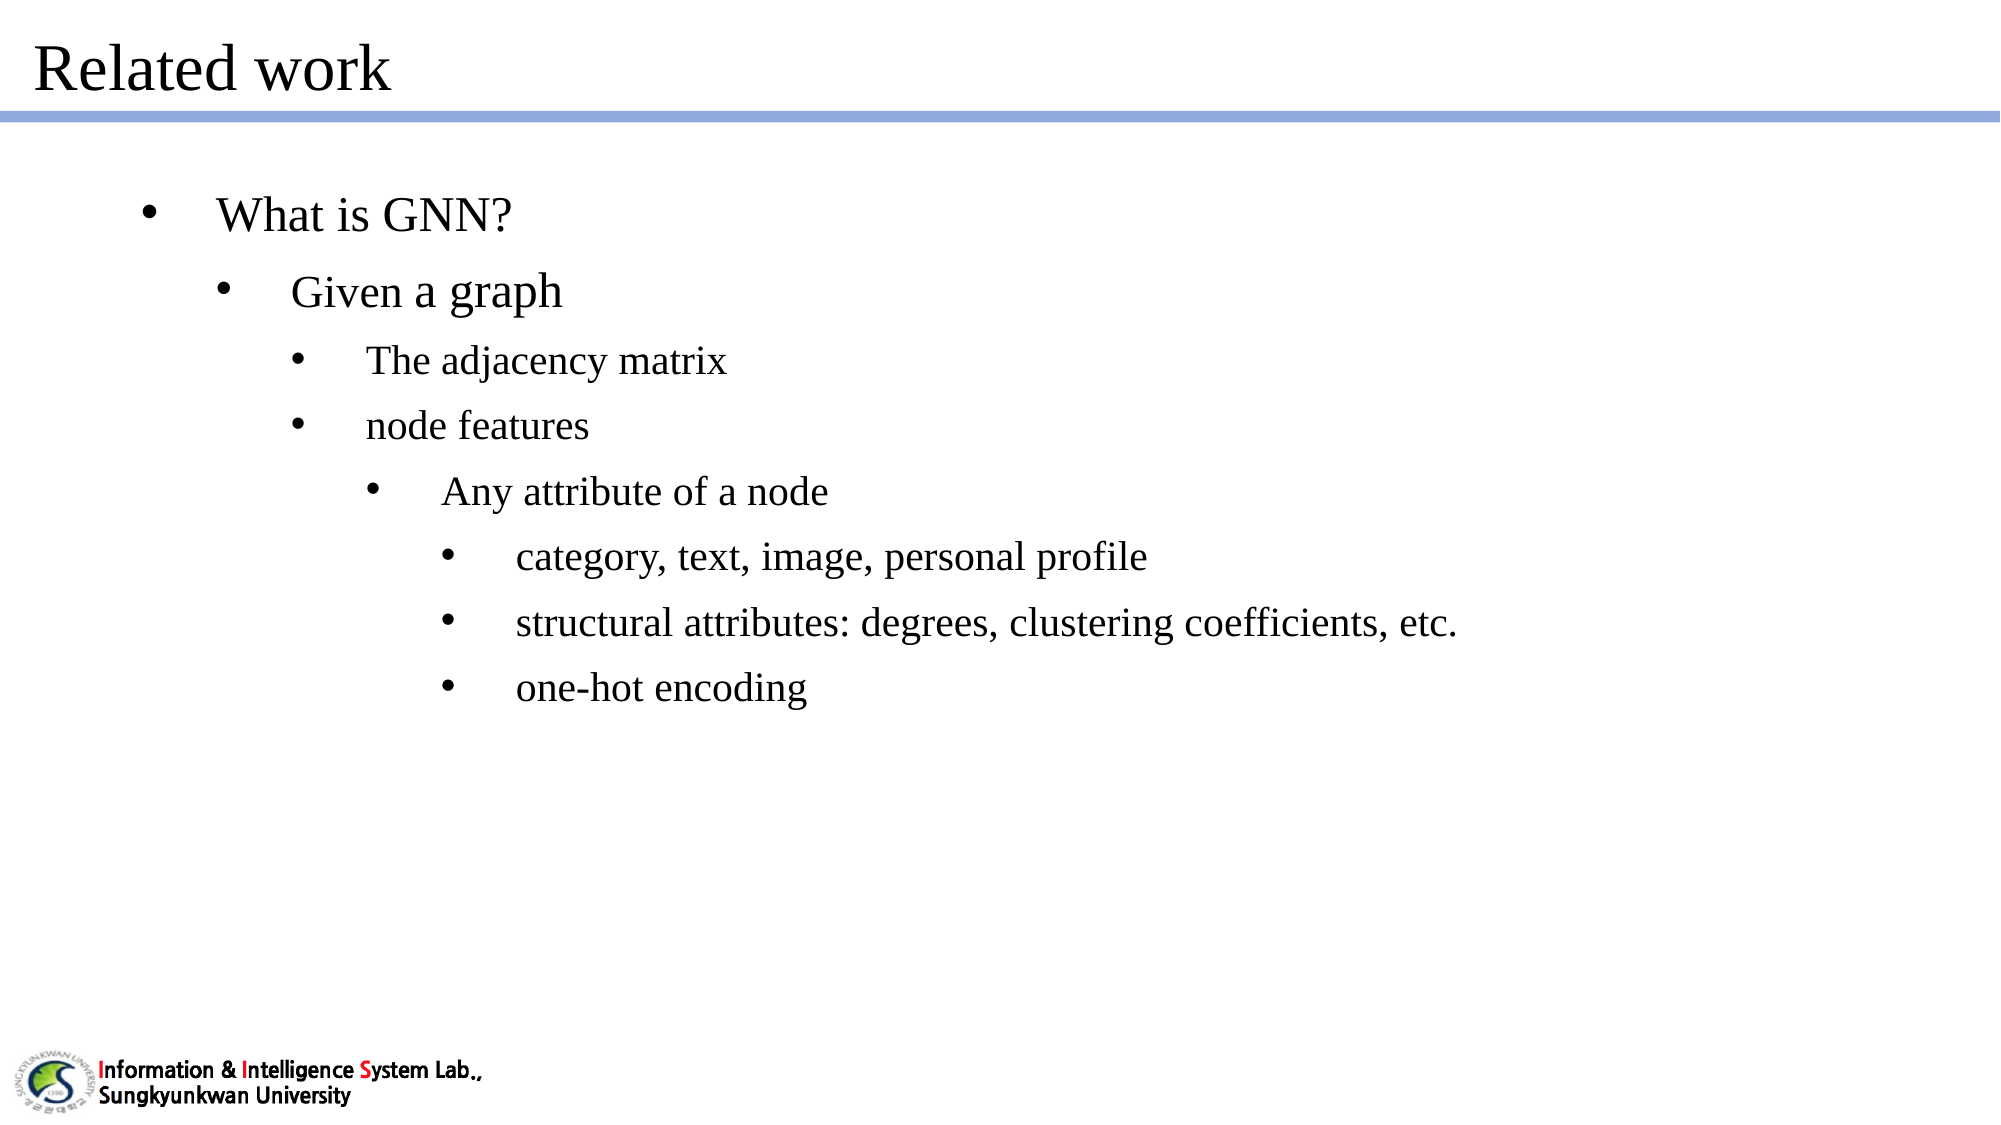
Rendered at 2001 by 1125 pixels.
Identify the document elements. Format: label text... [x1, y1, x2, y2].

text_box Related work [0, 10, 1858, 109]
picture [0, 1039, 497, 1120]
text_box [0, 110, 2000, 123]
